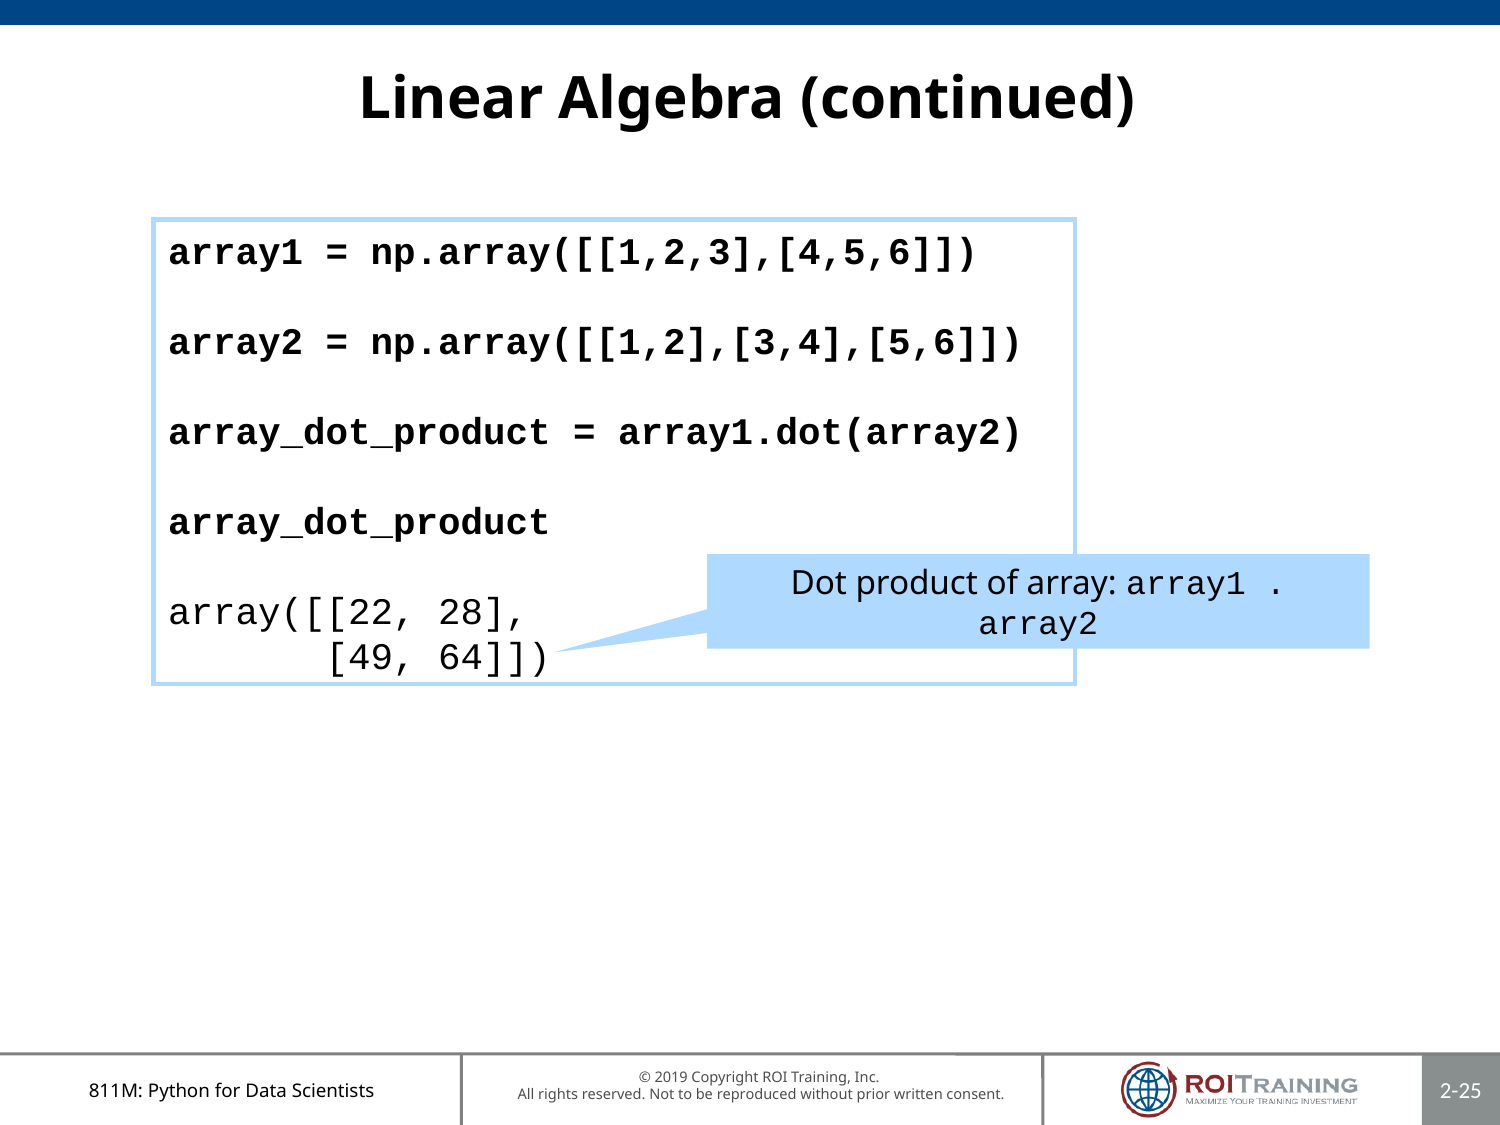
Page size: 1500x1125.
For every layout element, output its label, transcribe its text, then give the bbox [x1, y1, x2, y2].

title Linear Algebra (continued) [172, 43, 1322, 147]
picture [1113, 1060, 1362, 1118]
text_box array1 = np.array([[1,2,3],[4,5,6]]) array2 = np.array([[1,2],[3,4],[5,6]]) array_dot_product = array1.dot(array2) array_dot_product array([[22, 28], [49, 64]]) [153, 219, 1075, 685]
text_box Dot product of array: array1 . array2 [553, 554, 1370, 653]
